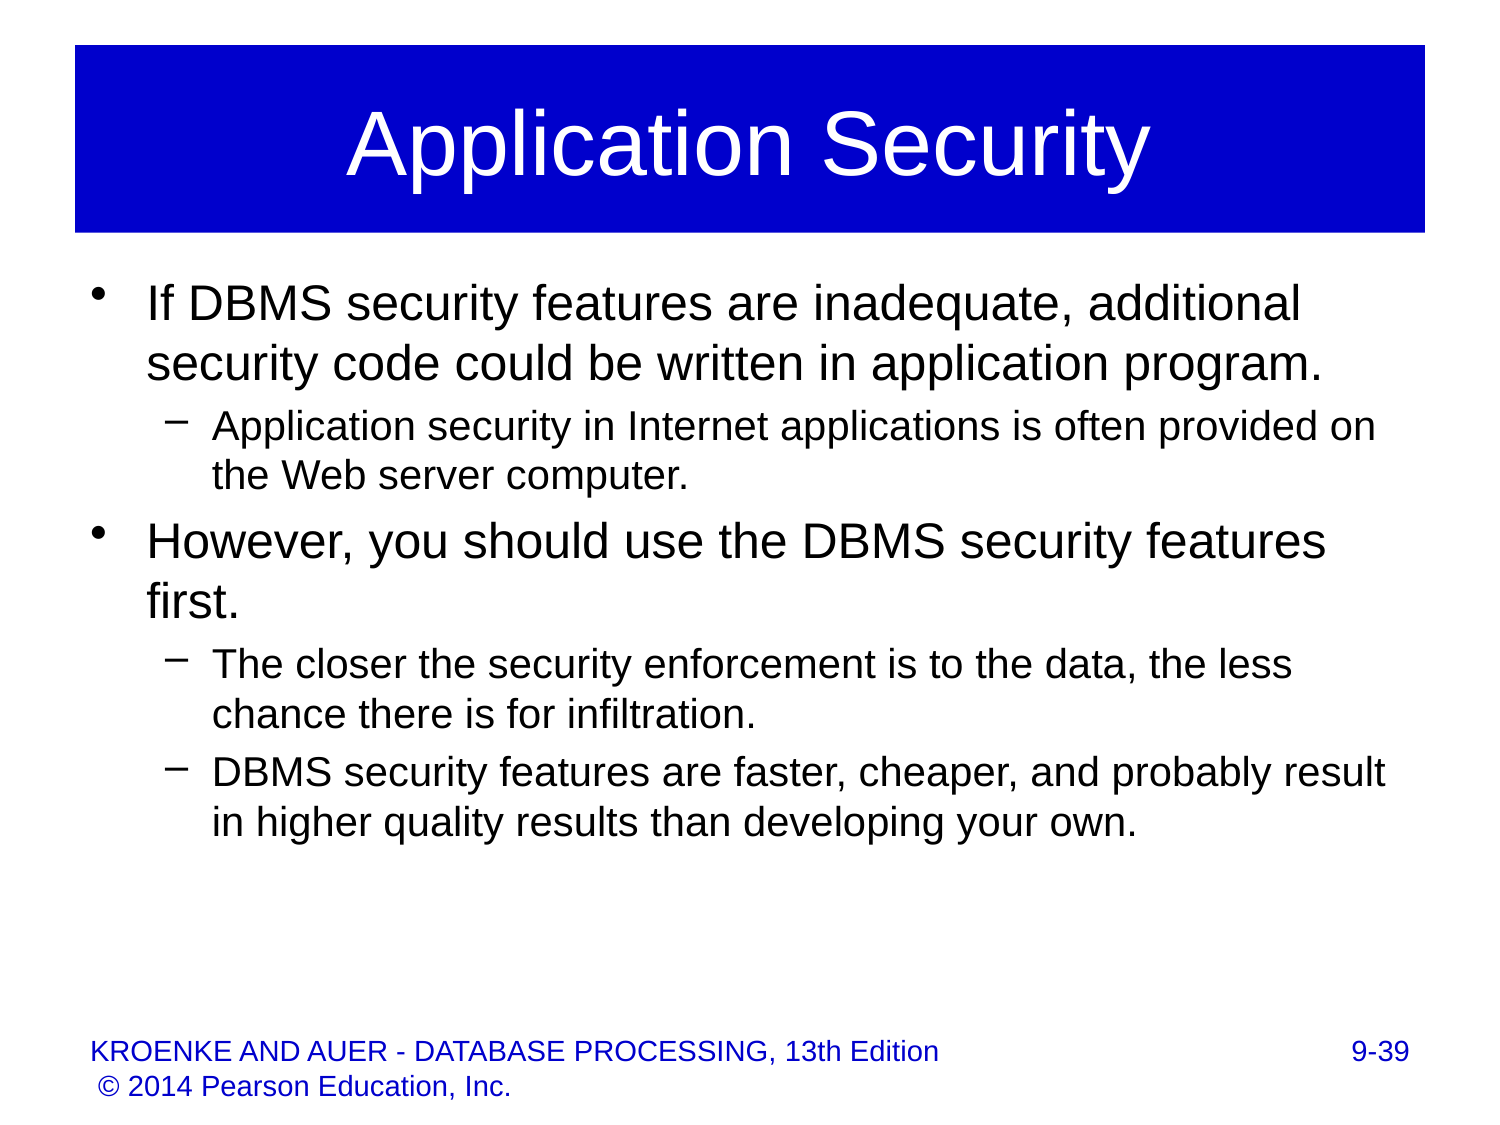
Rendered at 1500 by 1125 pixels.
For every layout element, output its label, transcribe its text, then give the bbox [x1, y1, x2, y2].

slide_number 9-39 [1074, 1024, 1426, 1103]
footer KROENKE AND AUER - DATABASE PROCESSING, 13th Edition © 2014 Pearson Education, Inc. [74, 1024, 963, 1104]
title Application Security [75, 45, 1425, 233]
list If DBMS security features are inadequate, additional security code could be written in application program. Application security in Internet applications is often provided on the Web server computer. However, you should use the DBMS security features first. The closer the security enforcement is to the data, the less chance there is for infiltration. DBMS security features are faster, cheaper, and probably result in higher quality results than developing your own. [75, 262, 1425, 1005]
